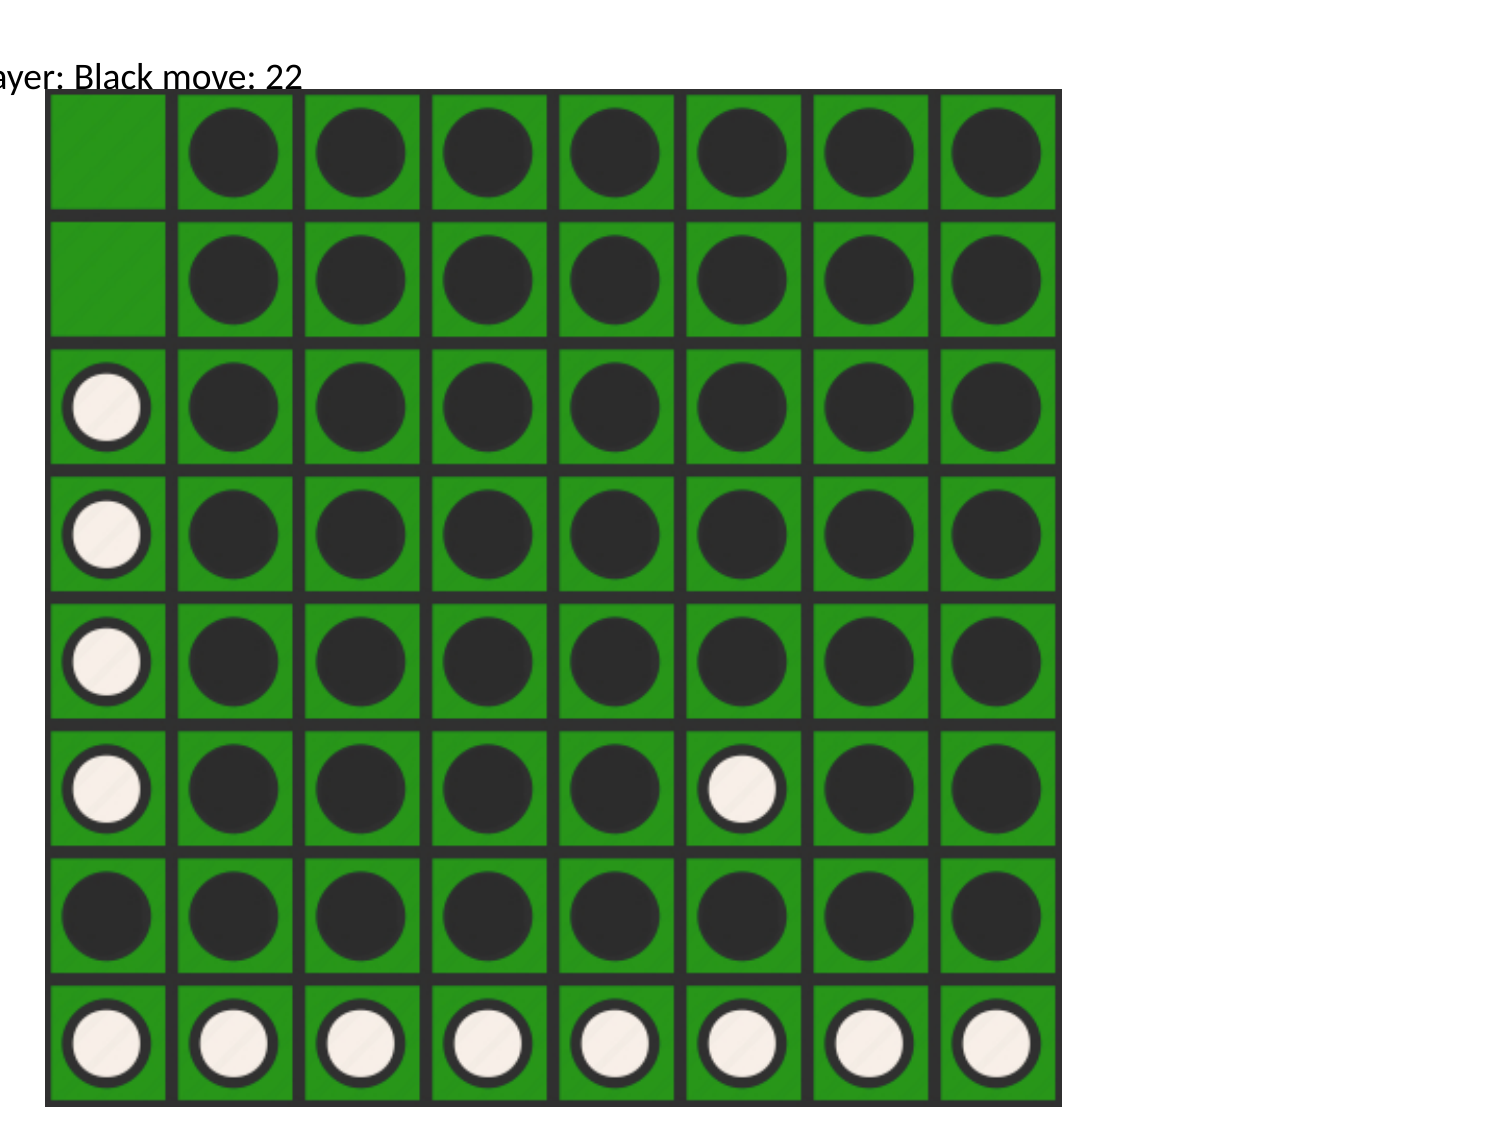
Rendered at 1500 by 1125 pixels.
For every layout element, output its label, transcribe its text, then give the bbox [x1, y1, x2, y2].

picture [44, 89, 1062, 1107]
text_box turn: 59 player: Black move: 22 [0, 44, 319, 105]
